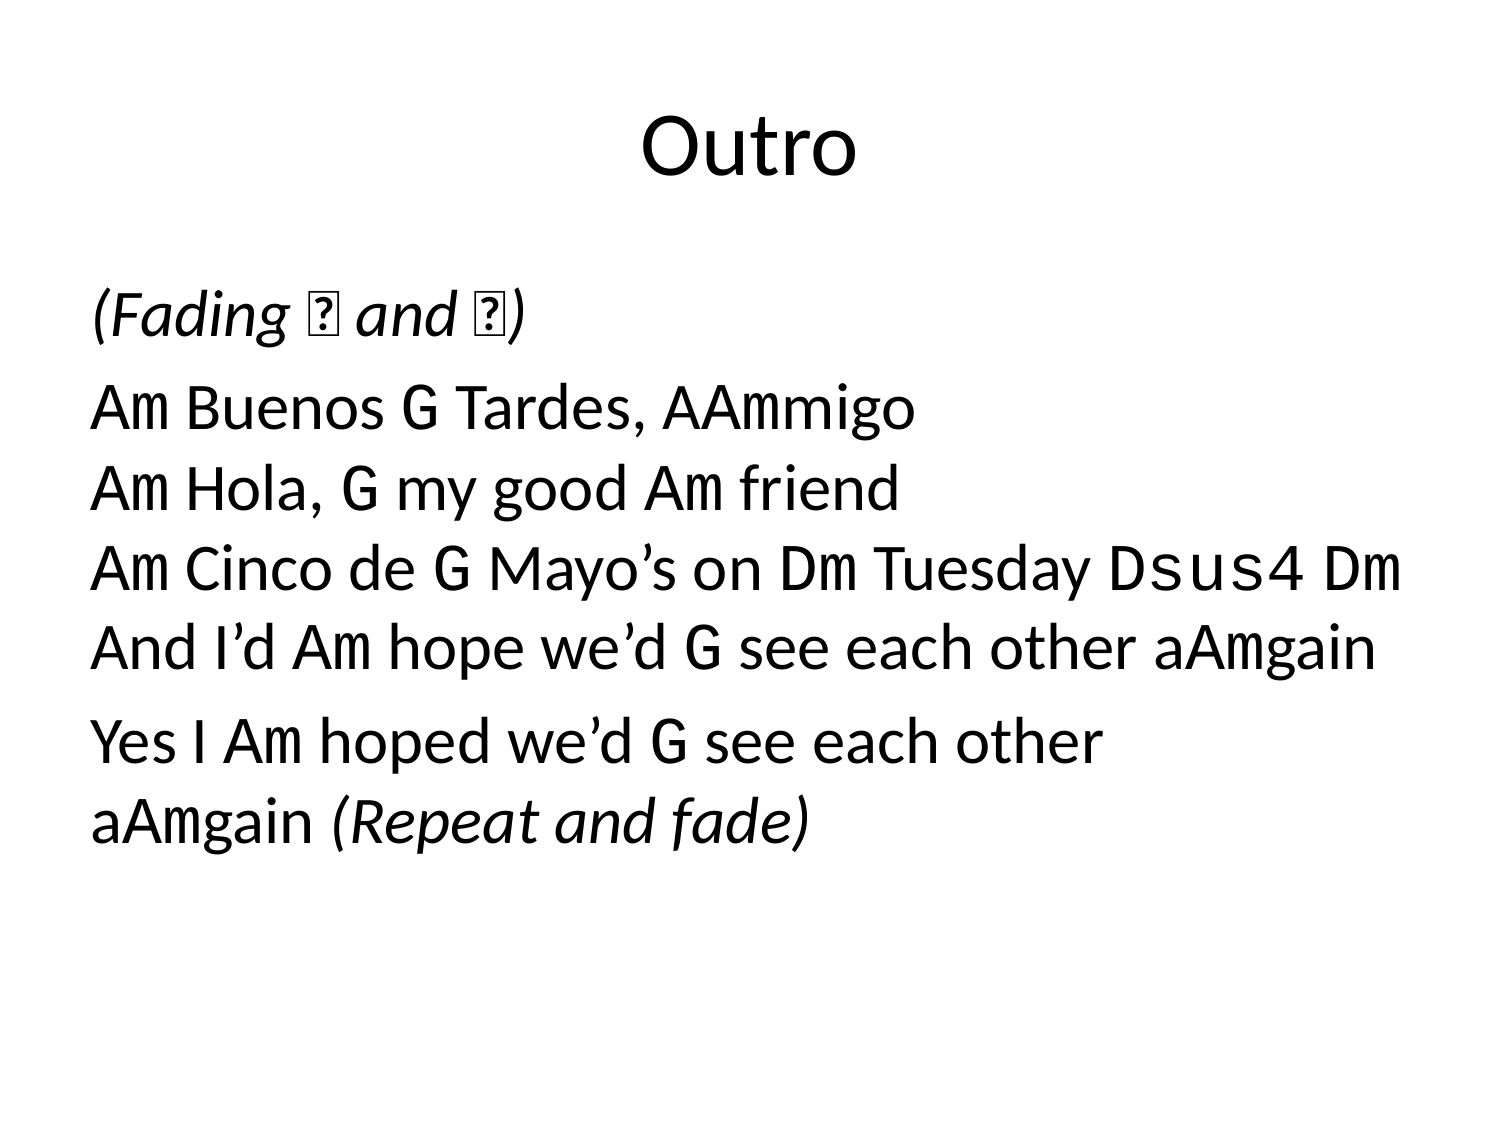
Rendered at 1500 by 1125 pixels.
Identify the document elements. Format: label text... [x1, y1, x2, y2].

list (Fading 🎸 and 🥁) Am Buenos G Tardes, AAmmigo Am Hola, G my good Am friend Am Cinco de G Mayo’s on Dm Tuesday Dsus4 Dm And I’d Am hope we’d G see each other aAmgain Yes I Am hoped we’d G see each other aAmgain (Repeat and fade) [75, 262, 1425, 1005]
title Outro [75, 45, 1425, 233]
